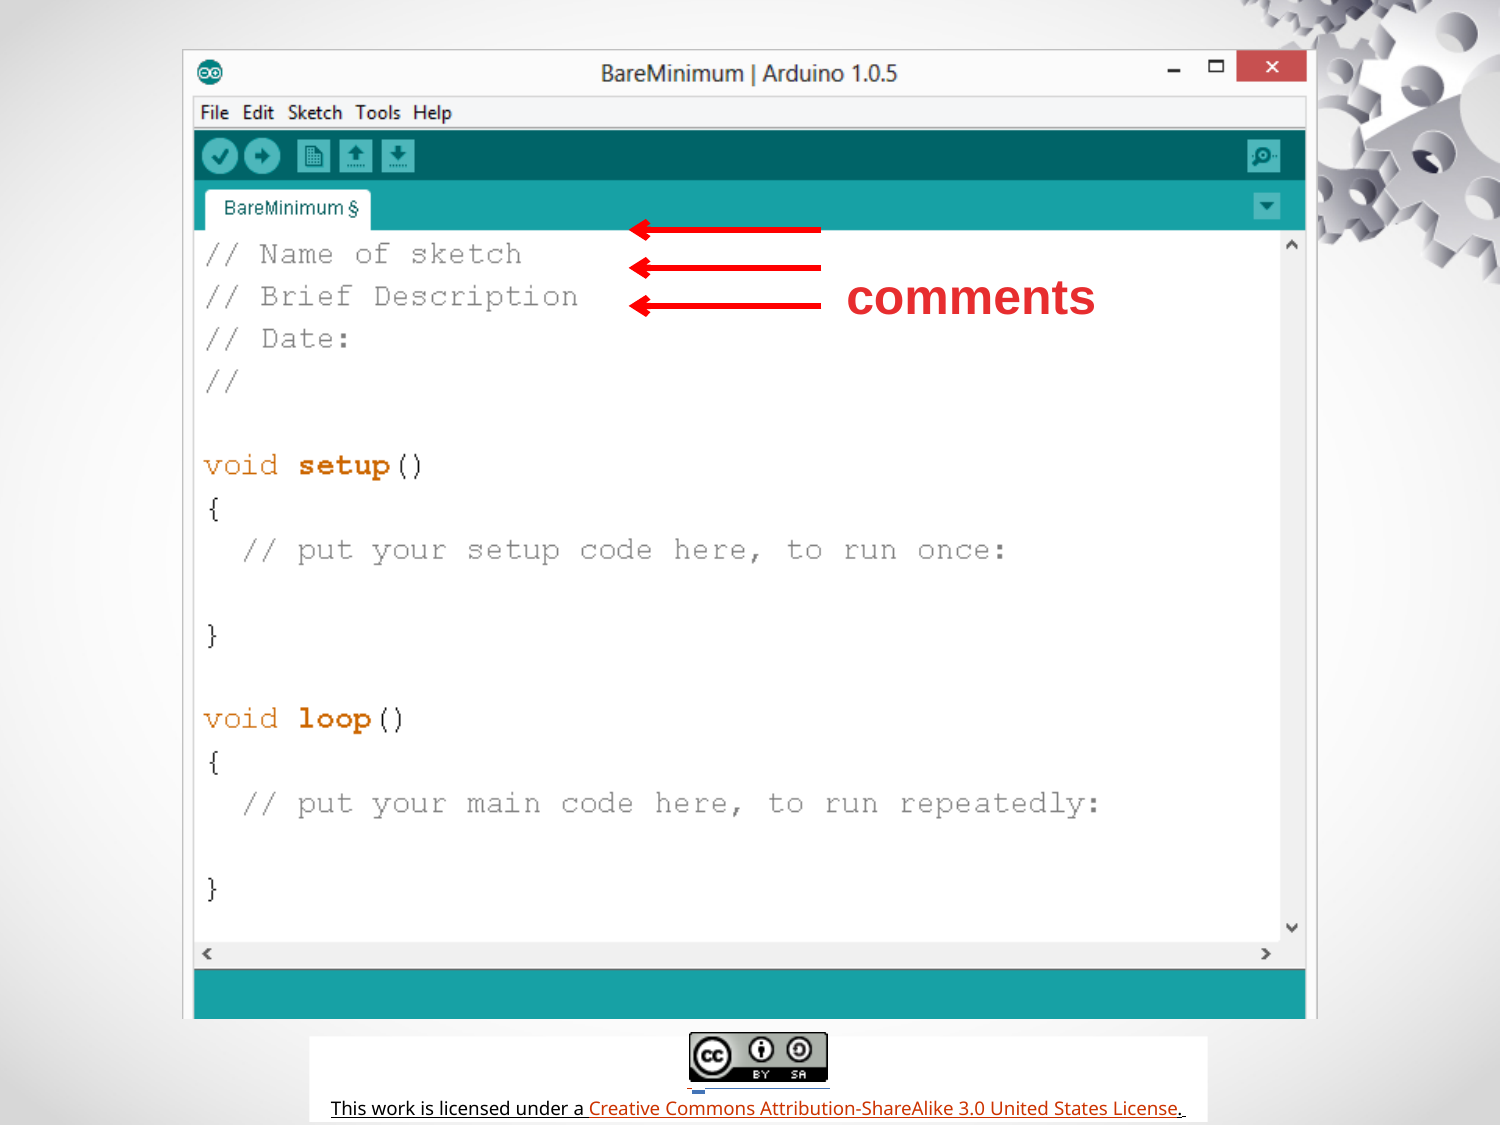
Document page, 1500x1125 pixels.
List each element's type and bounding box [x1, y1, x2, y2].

text_box [628, 256, 822, 334]
picture [0, 0, 1500, 1125]
